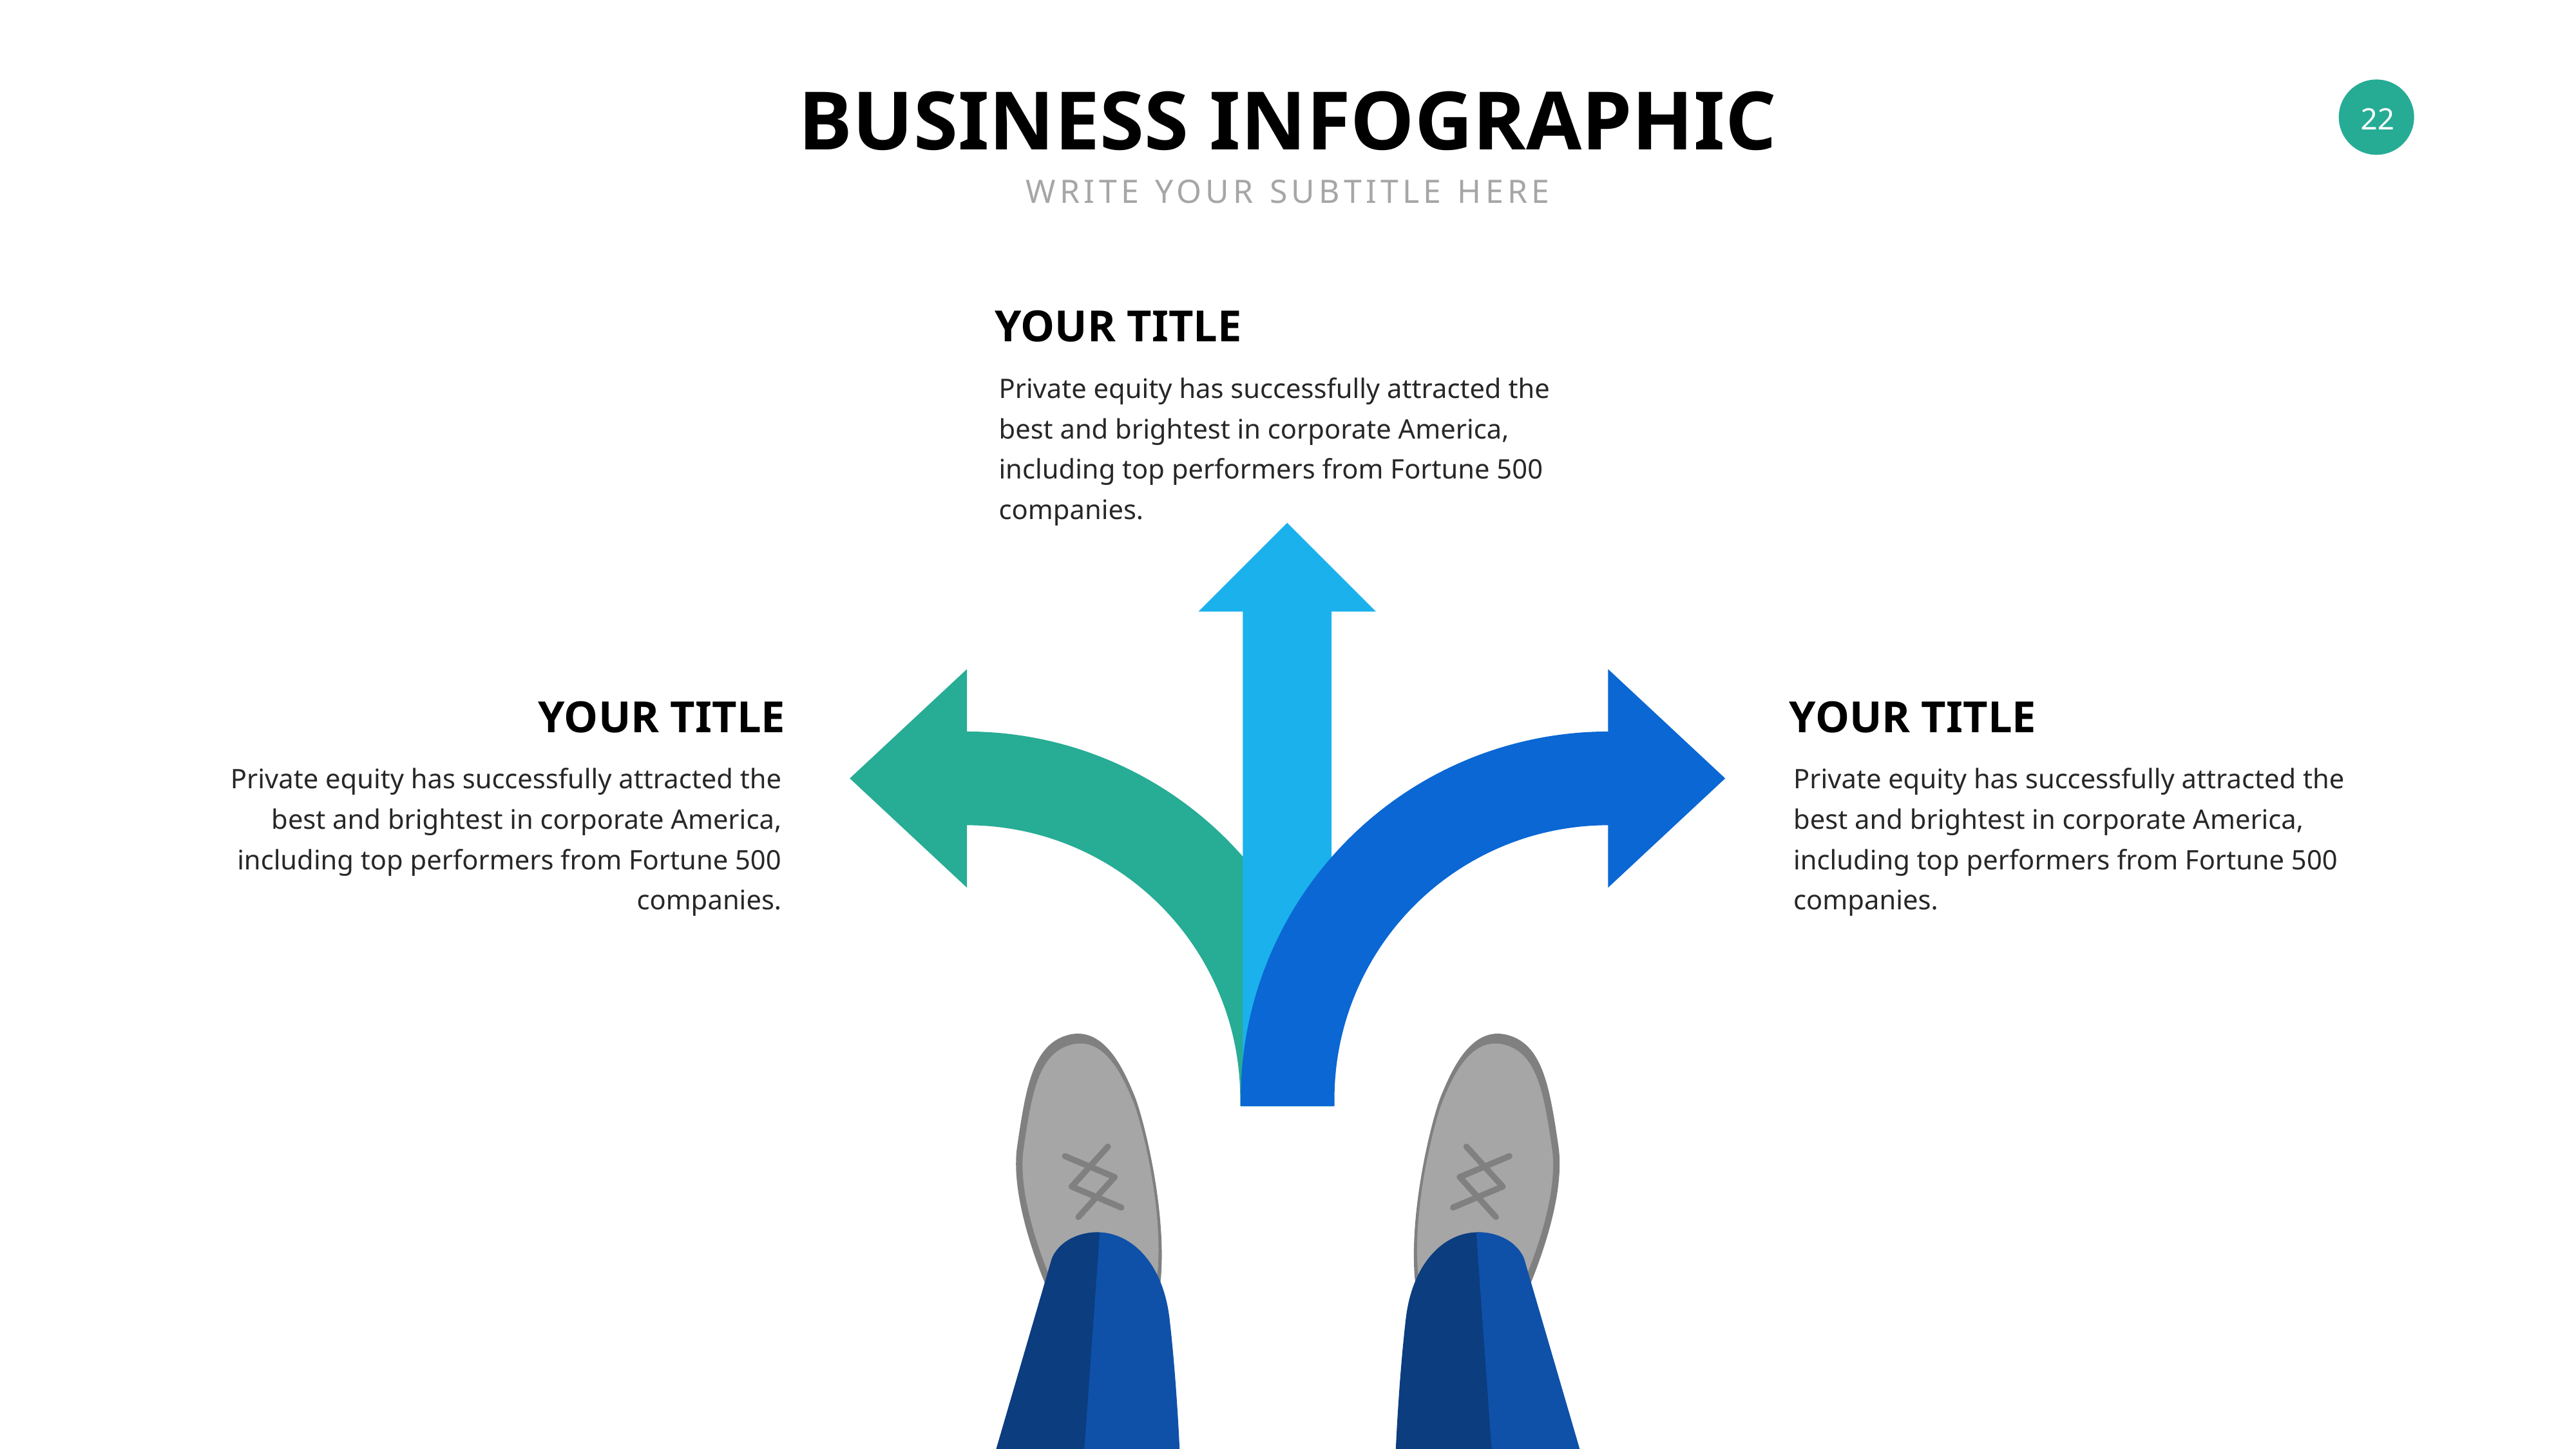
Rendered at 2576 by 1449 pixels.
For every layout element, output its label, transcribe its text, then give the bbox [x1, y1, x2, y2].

text_box Private equity has successfully attracted the best and brightest in corporate America, including top performers from Fortune 500 companies. [989, 358, 1587, 522]
text_box BUSINESS INFOGRAPHIC [789, 64, 1787, 171]
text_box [996, 1106, 1580, 1449]
text_box Private equity has successfully attracted the best and brightest in corporate America, including top performers from Fortune 500 companies. [1784, 749, 2381, 920]
text_box Private equity has successfully attracted the best and brightest in corporate America, including top performers from Fortune 500 companies. [193, 749, 792, 920]
text_box YOUR TITLE [985, 294, 1252, 355]
text_box YOUR TITLE [1780, 684, 2046, 746]
text_box WRITE YOUR SUBTITLE HERE [1016, 166, 1560, 215]
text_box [850, 522, 1726, 1106]
text_box YOUR TITLE [528, 684, 796, 746]
